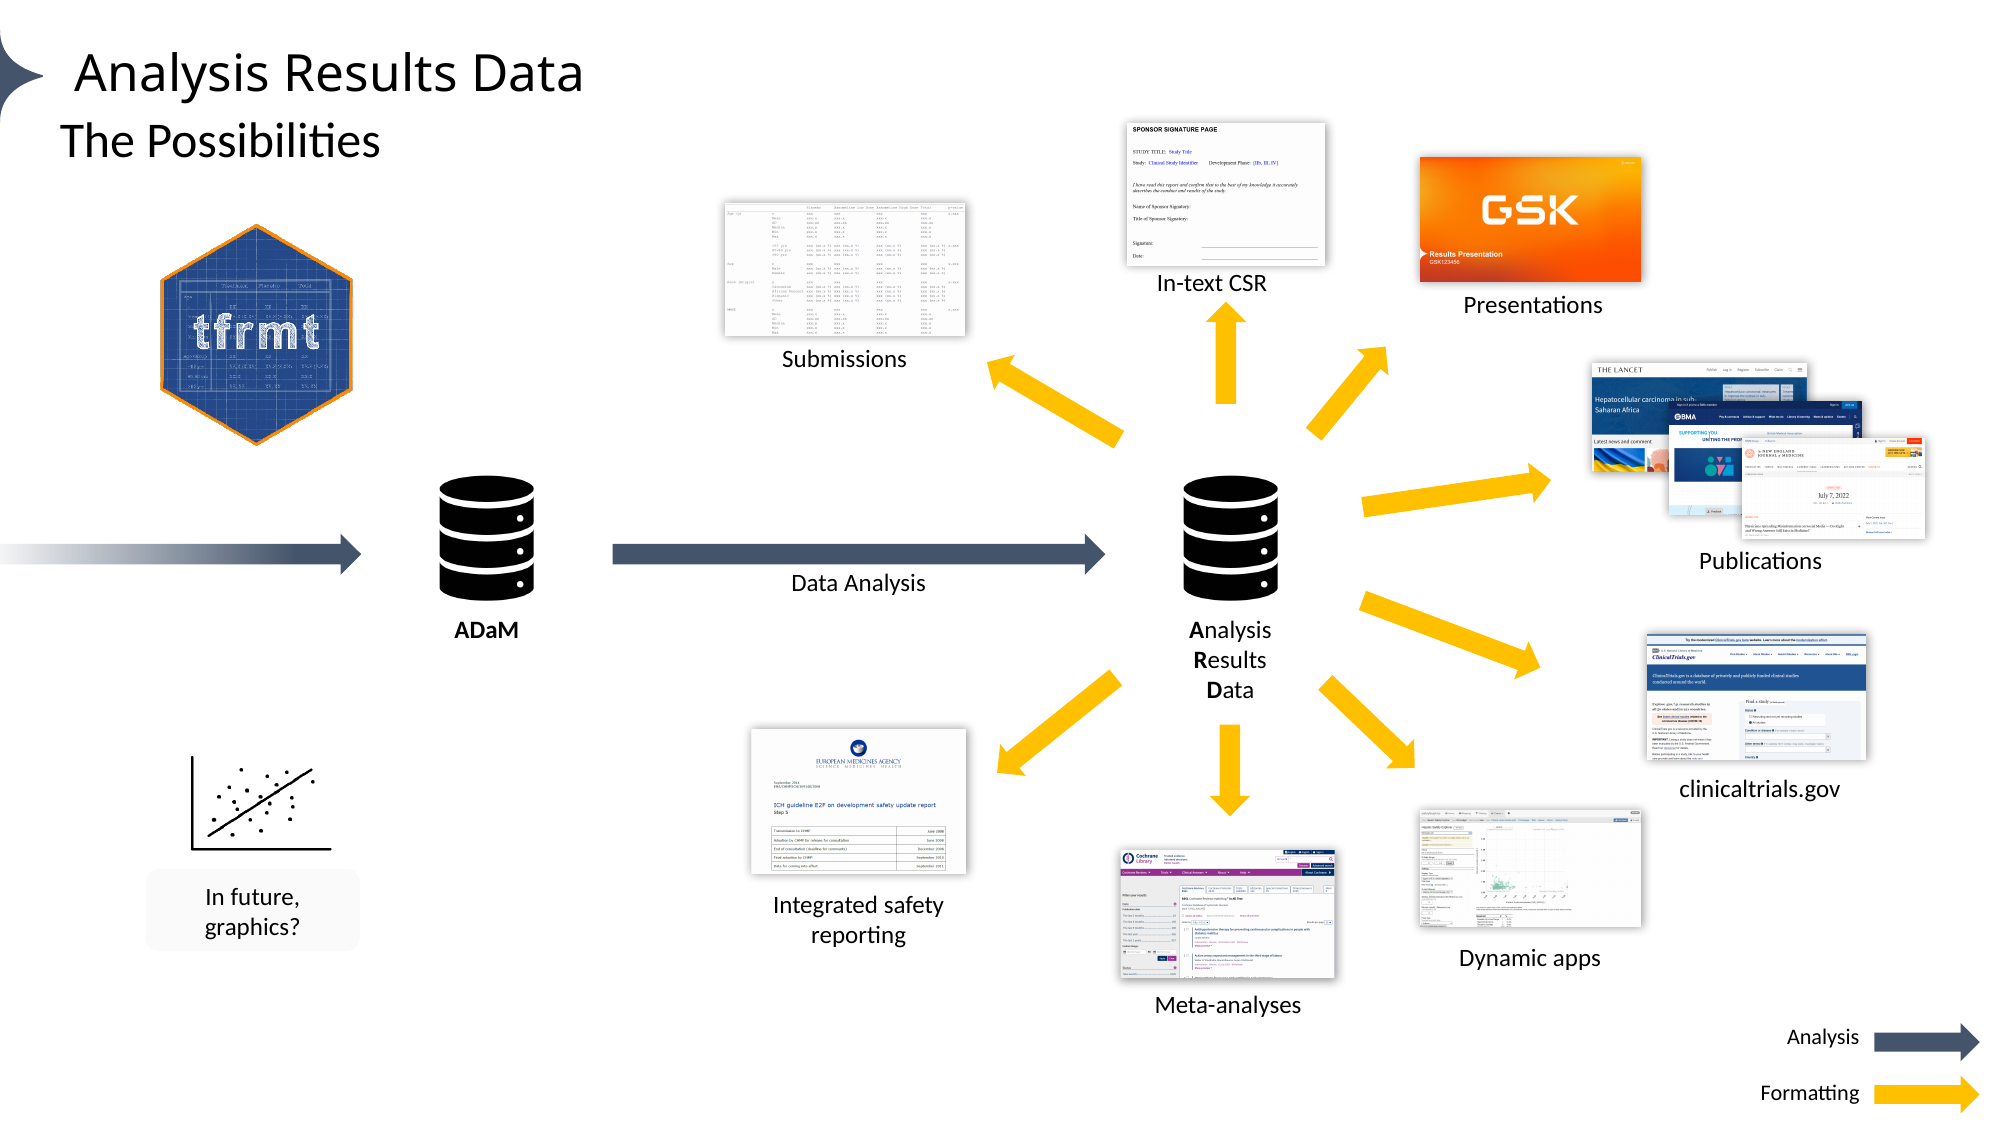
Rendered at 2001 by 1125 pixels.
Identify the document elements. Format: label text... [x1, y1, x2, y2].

text_box [1875, 1021, 1981, 1063]
picture [1150, 459, 1311, 617]
text_box Publications [1653, 537, 1868, 582]
text_box [1208, 724, 1252, 818]
picture [751, 729, 966, 874]
text_box Integrated safety reporting [751, 881, 966, 956]
text_box [1317, 674, 1416, 770]
text_box Submissions [737, 344, 952, 380]
picture [1420, 157, 1641, 282]
picture [190, 755, 332, 851]
text_box [986, 354, 1125, 450]
text_box [1875, 1074, 1981, 1115]
picture [1647, 634, 1866, 760]
text_box [1305, 346, 1389, 442]
text_box ADaM [424, 617, 550, 652]
text_box Formatting [1710, 1070, 1875, 1113]
text_box In future, graphics? [145, 868, 360, 952]
subtitle The Possibilities [59, 113, 1940, 172]
text_box [996, 668, 1123, 777]
text_box Meta-analyses [1121, 987, 1336, 1026]
picture [1420, 810, 1641, 927]
text_box Presentations [1426, 288, 1641, 326]
text_box [0, 501, 297, 608]
text_box Analysis [1710, 1015, 1875, 1057]
picture [1592, 363, 1925, 539]
text_box [611, 532, 1107, 576]
text_box [1204, 300, 1248, 405]
text_box [1360, 461, 1552, 518]
text_box Dynamic apps [1423, 933, 1638, 979]
picture [724, 203, 965, 336]
picture [126, 196, 396, 466]
picture [1120, 850, 1335, 978]
text_box [1358, 590, 1542, 681]
text_box Analysis Results Data [1167, 617, 1294, 712]
title Analysis Results Data [59, 39, 1940, 111]
text_box [297, 532, 362, 576]
text_box Data Analysis [675, 565, 1042, 598]
text_box clinicaltrials.gov [1653, 766, 1867, 811]
picture [1127, 123, 1325, 266]
picture [406, 459, 567, 617]
text_box In-text CSR [1105, 259, 1320, 304]
